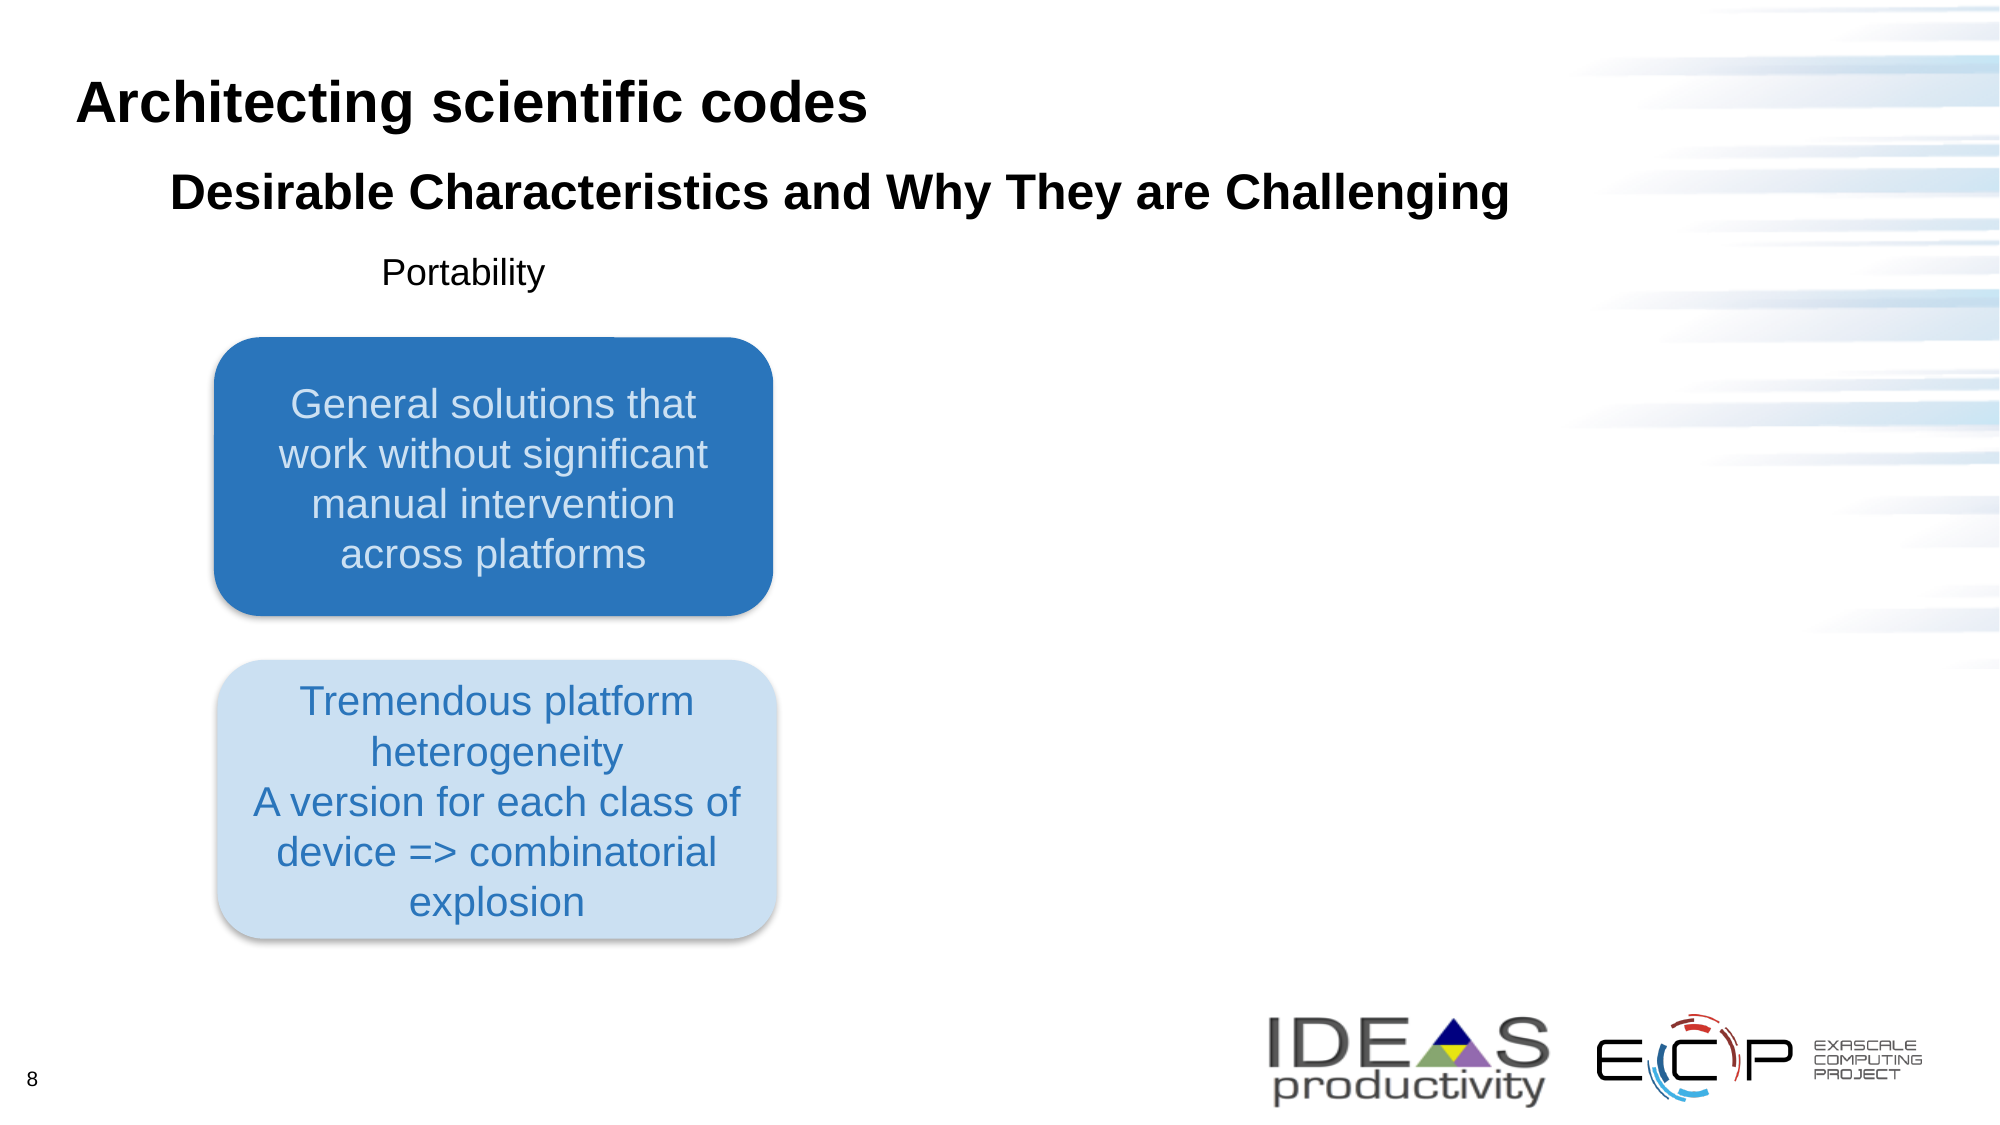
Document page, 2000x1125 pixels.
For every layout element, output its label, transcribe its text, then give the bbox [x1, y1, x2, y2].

text_box General solutions that work without significant manual intervention across platforms [213, 337, 774, 617]
text_box Tremendous platform heterogeneity A version for each class of device => combinatorial explosion [217, 659, 777, 939]
title Architecting scientific codes [59, 67, 1926, 218]
picture [1597, 1014, 1922, 1102]
list Desirable Characteristics and Why They are Challenging [154, 158, 1910, 218]
picture [1531, 0, 2000, 669]
text_box Portability [361, 237, 566, 308]
picture [1257, 1009, 1560, 1115]
